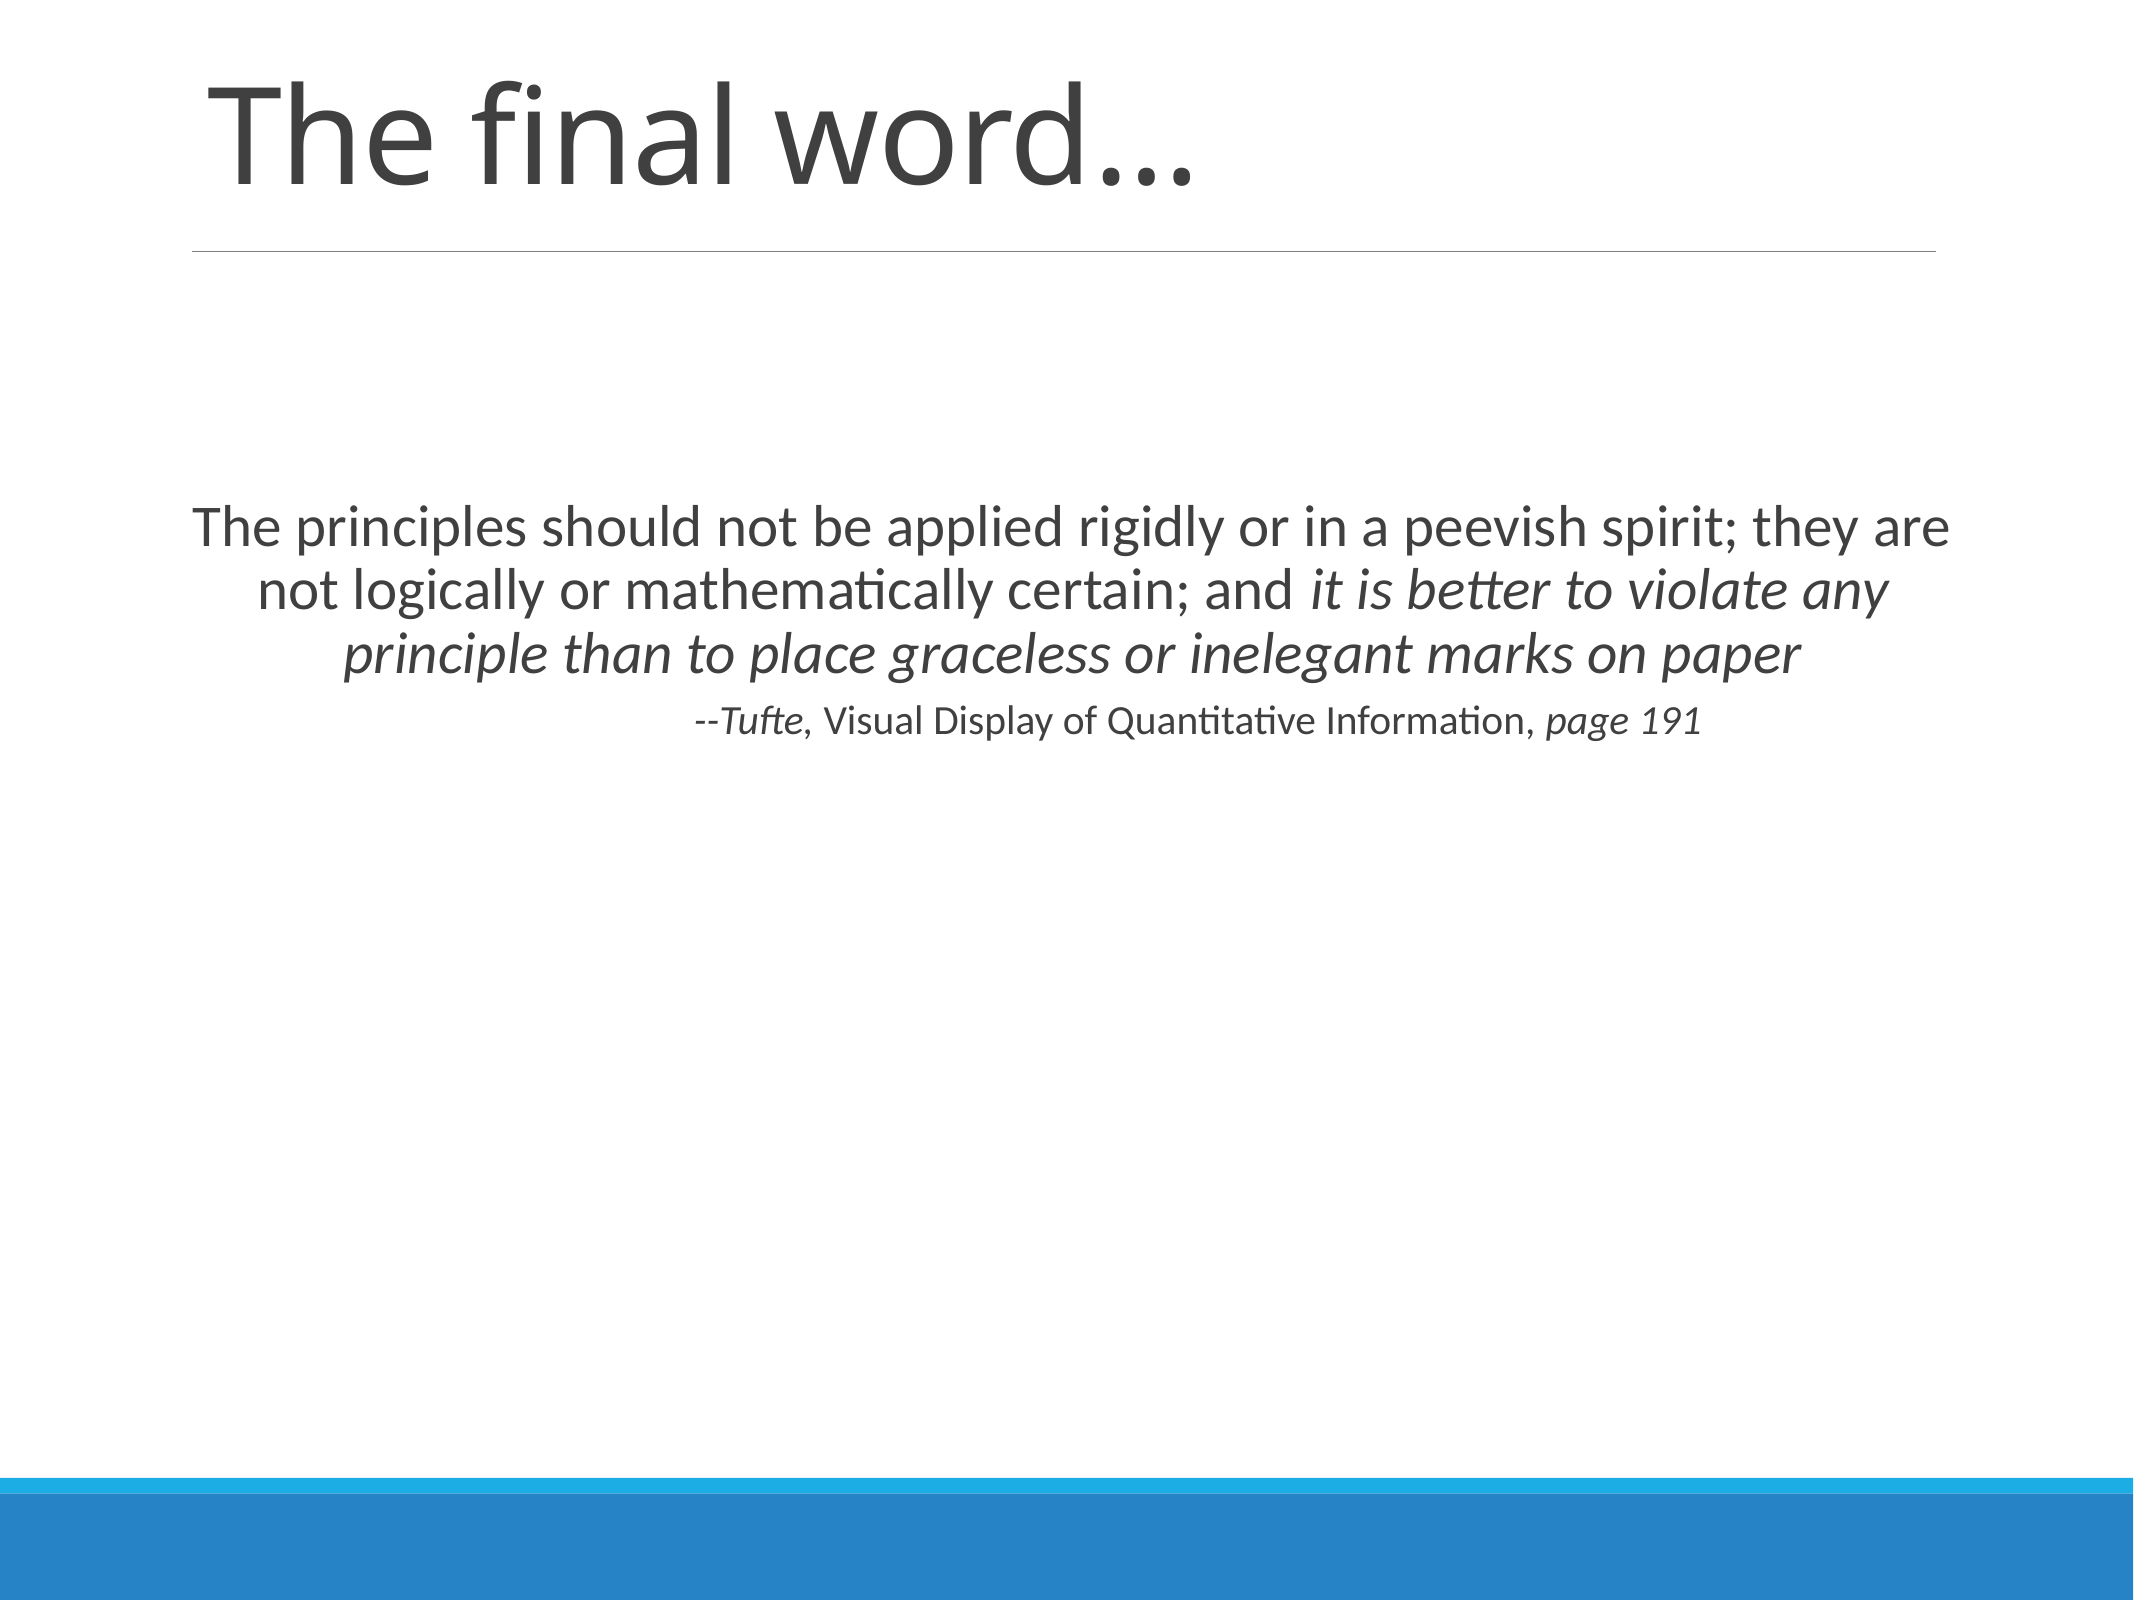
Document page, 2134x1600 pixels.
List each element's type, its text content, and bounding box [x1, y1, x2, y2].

title The final word… [191, 66, 1952, 220]
list The principles should not be applied rigidly or in a peevish spirit; they are not logically or mathematically certain; and it is better to violate any principle than to place graceless or inelegant marks on paper --Tufte, Visual Display of Quantitative Information, page 191 [169, 487, 1957, 838]
